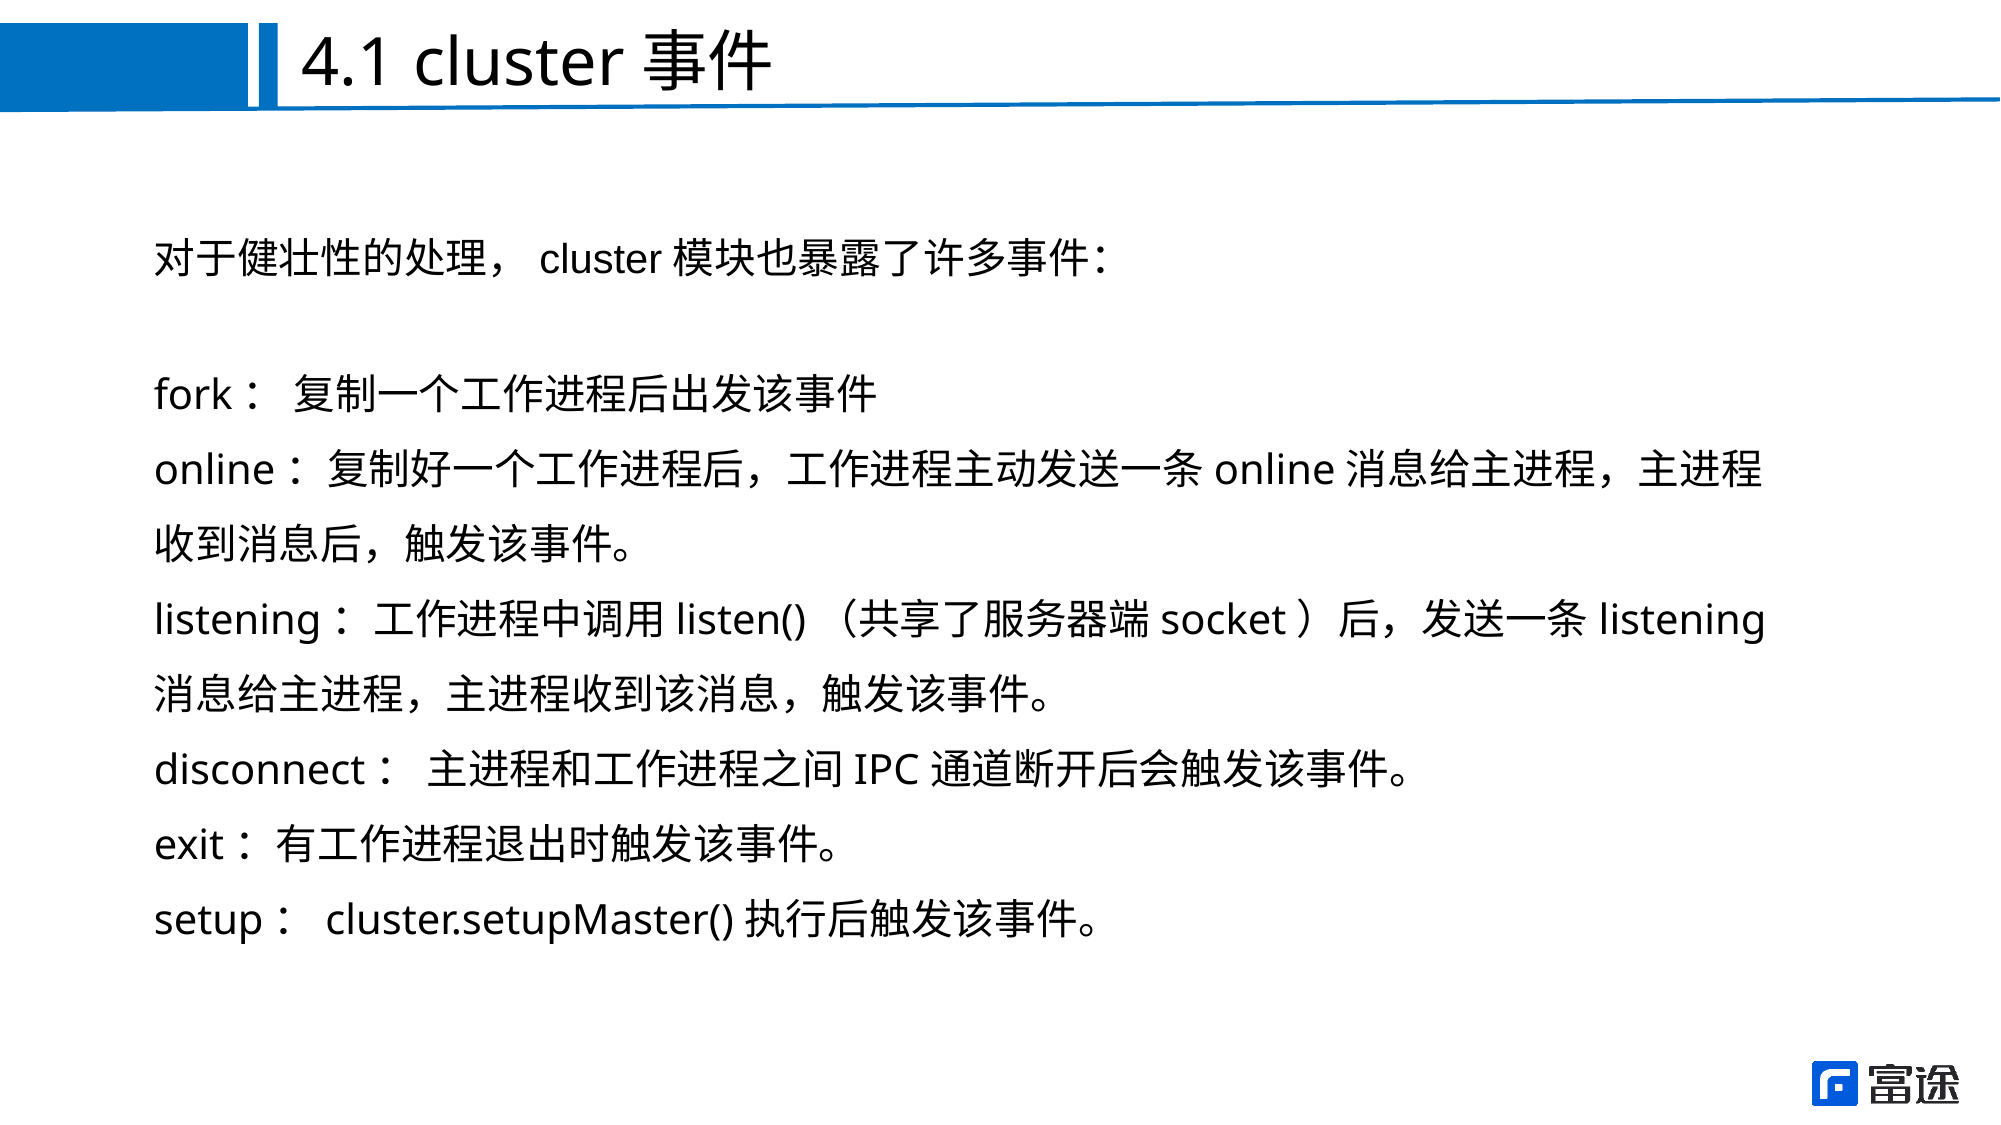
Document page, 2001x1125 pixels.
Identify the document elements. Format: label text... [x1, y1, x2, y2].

text_box 对于健壮性的处理，cluster模块也暴露了许多事件： [138, 199, 1798, 290]
text_box 4.1 cluster事件 [286, 11, 1510, 107]
picture [1812, 1061, 1959, 1106]
text_box fork： 复制一个工作进程后出发该事件 online：复制好一个工作进程后，工作进程主动发送一条online消息给主进程，主进程收到消息后，触发该事件。 listening：工作进程中调用listen()（共享了服务器端socket）后，发送一条listening消息给主进程，主进程收到该消息，触发该事件。 disconnect： 主进程和工作进程之间IPC通道断开后会触发该事件。 exit：有工作进程退出时触发该事件。 setup：cluster.setupMaster()执行后触发该事件。 [138, 335, 1798, 951]
